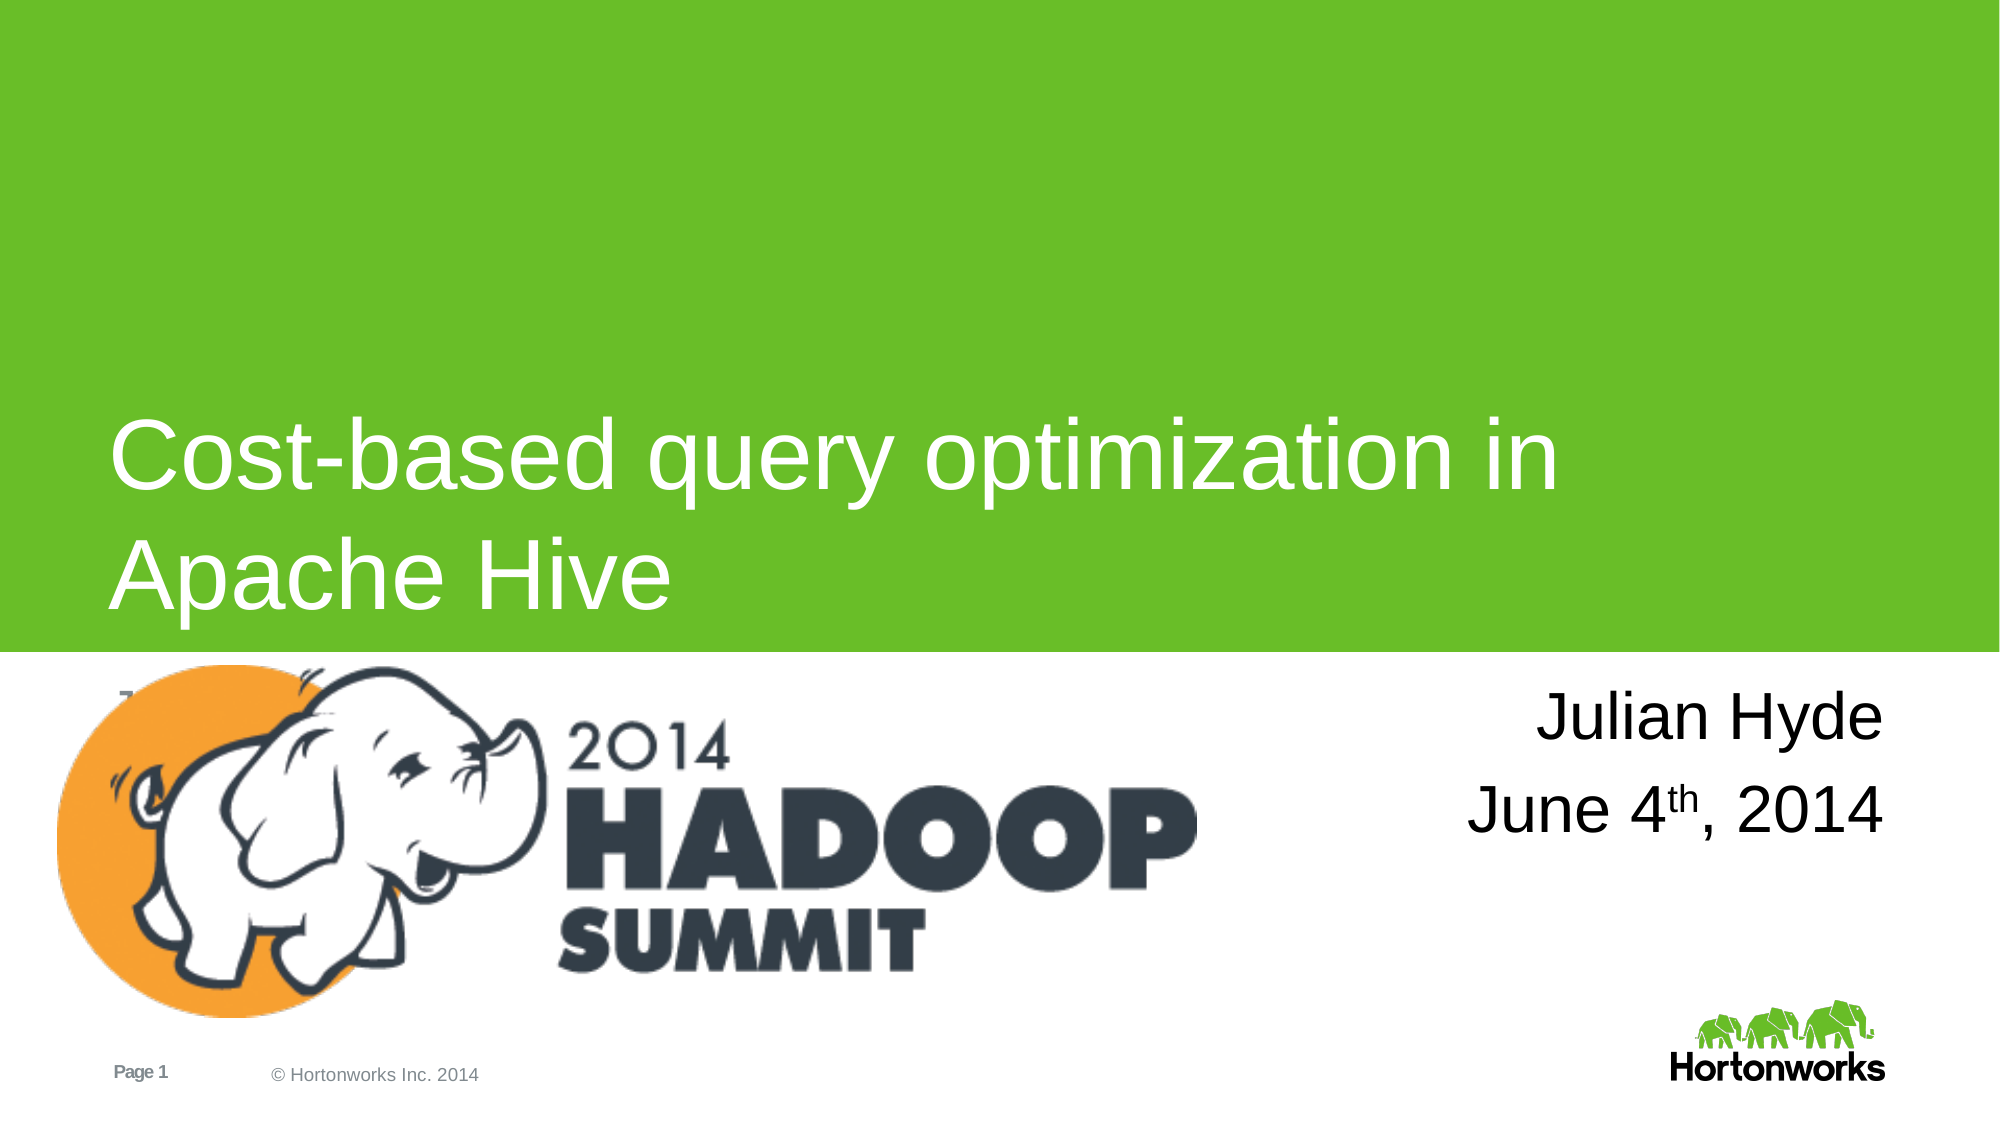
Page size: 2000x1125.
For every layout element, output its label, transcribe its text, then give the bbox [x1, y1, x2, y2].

title Cost-based query optimization in Apache Hive [93, 281, 1900, 652]
picture [56, 665, 1197, 1018]
picture [1671, 1000, 1885, 1081]
list Julian Hyde June 4th, 2014 [1199, 665, 1900, 743]
subtitle Julian Hyde [1202, 743, 1900, 824]
